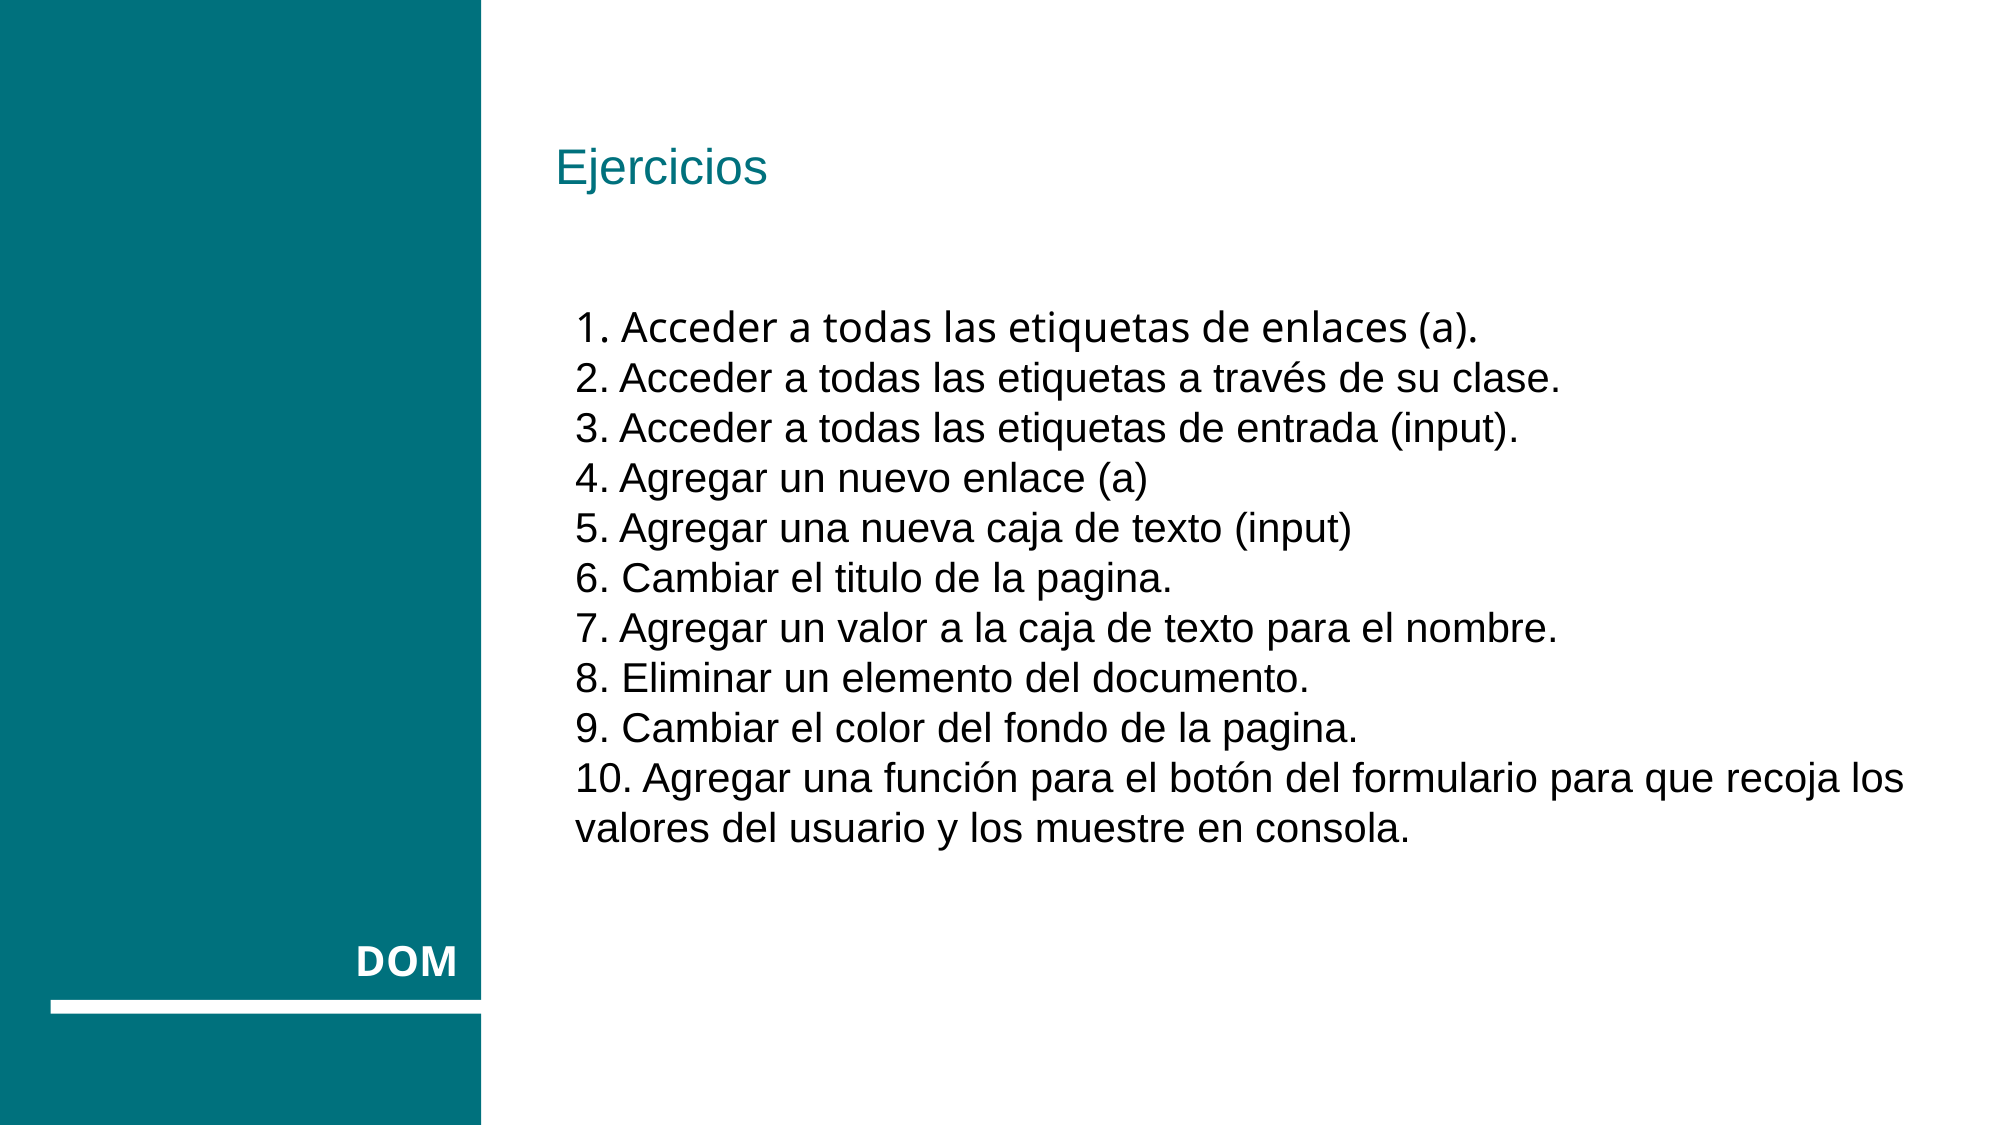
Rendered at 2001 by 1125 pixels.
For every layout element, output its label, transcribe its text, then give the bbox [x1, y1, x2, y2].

text_box Ejercicios [540, 126, 1913, 202]
text_box DOM [17, 763, 474, 1001]
text_box 1. Acceder a todas las etiquetas de enlaces (a). 2. Acceder a todas las etiquetas a través de su clase. 3. Acceder a todas las etiquetas de entrada (input). 4. Agregar un nuevo enlace (a) 5. Agregar una nueva caja de texto (input) 6. Cambiar el titulo de la pagina. 7. Agregar un valor a la caja de texto para el nombre. 8. Eliminar un elemento del documento. 9. Cambiar el color del fondo de la pagina. 10. Agregar una función para el botón del formulario para que recoja los valores del usuario y los muestre en consola. [560, 293, 1933, 859]
